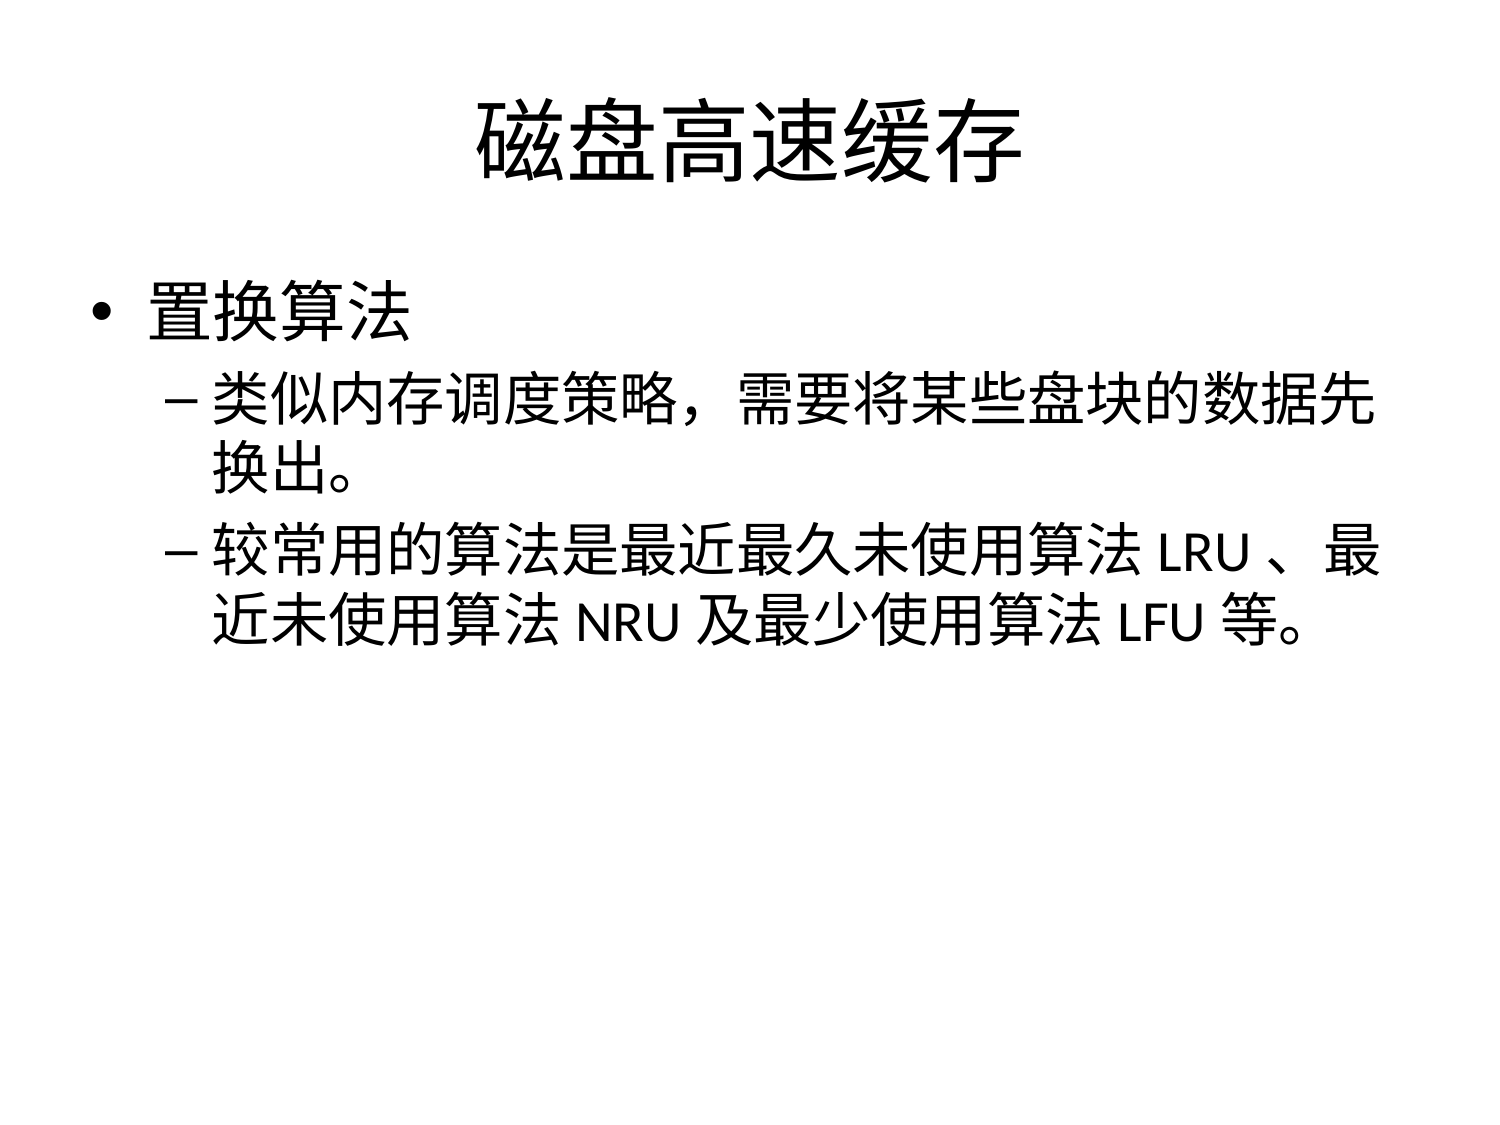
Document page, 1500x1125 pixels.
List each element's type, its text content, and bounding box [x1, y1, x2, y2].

title 磁盘高速缓存 [75, 45, 1425, 233]
list 置换算法 类似内存调度策略，需要将某些盘块的数据先换出。 较常用的算法是最近最久未使用算法LRU、最近未使用算法NRU及最少使用算法LFU等。 [75, 262, 1425, 1005]
